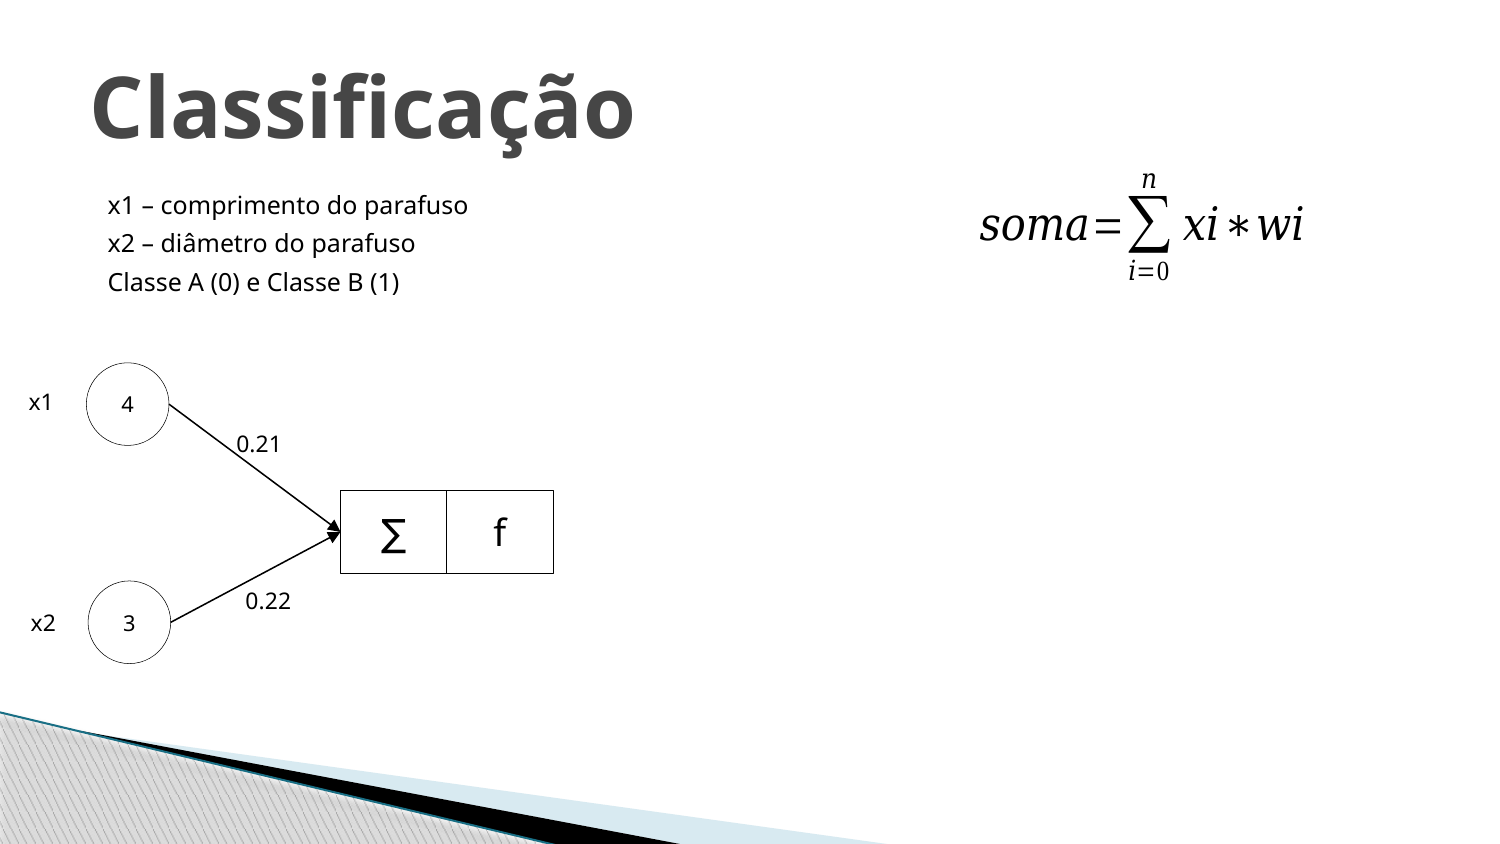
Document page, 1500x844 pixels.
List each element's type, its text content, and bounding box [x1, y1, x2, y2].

list x1 – comprimento do parafuso x2 – diâmetro do parafuso Classe A (0) e Classe B (1) [75, 182, 1425, 740]
title Classificação [75, 33, 1425, 175]
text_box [11, 362, 554, 664]
